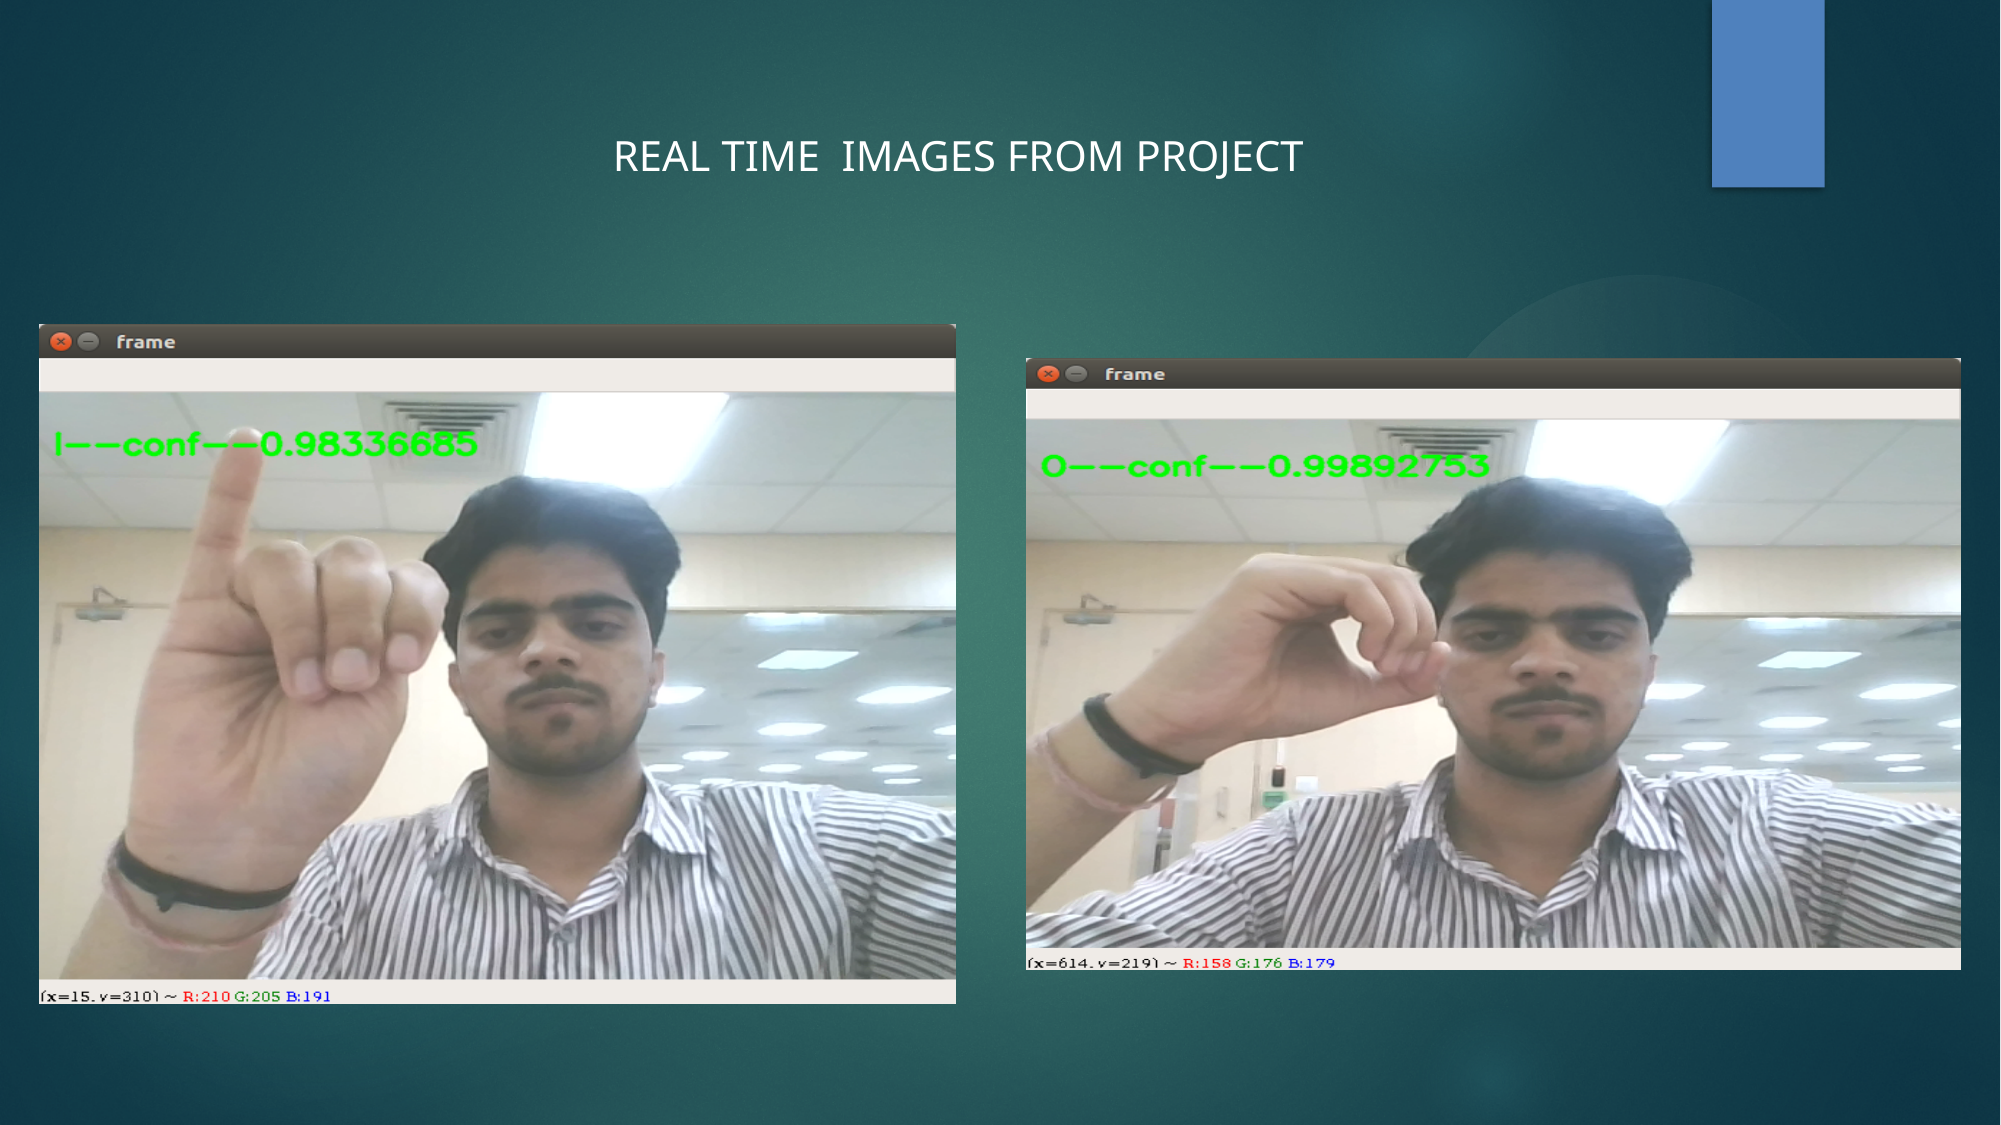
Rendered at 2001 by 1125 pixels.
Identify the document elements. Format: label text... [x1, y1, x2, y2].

picture [0, 0, 2001, 1125]
text_box REAL TIME IMAGES FROM PROJECT [598, 122, 1373, 188]
